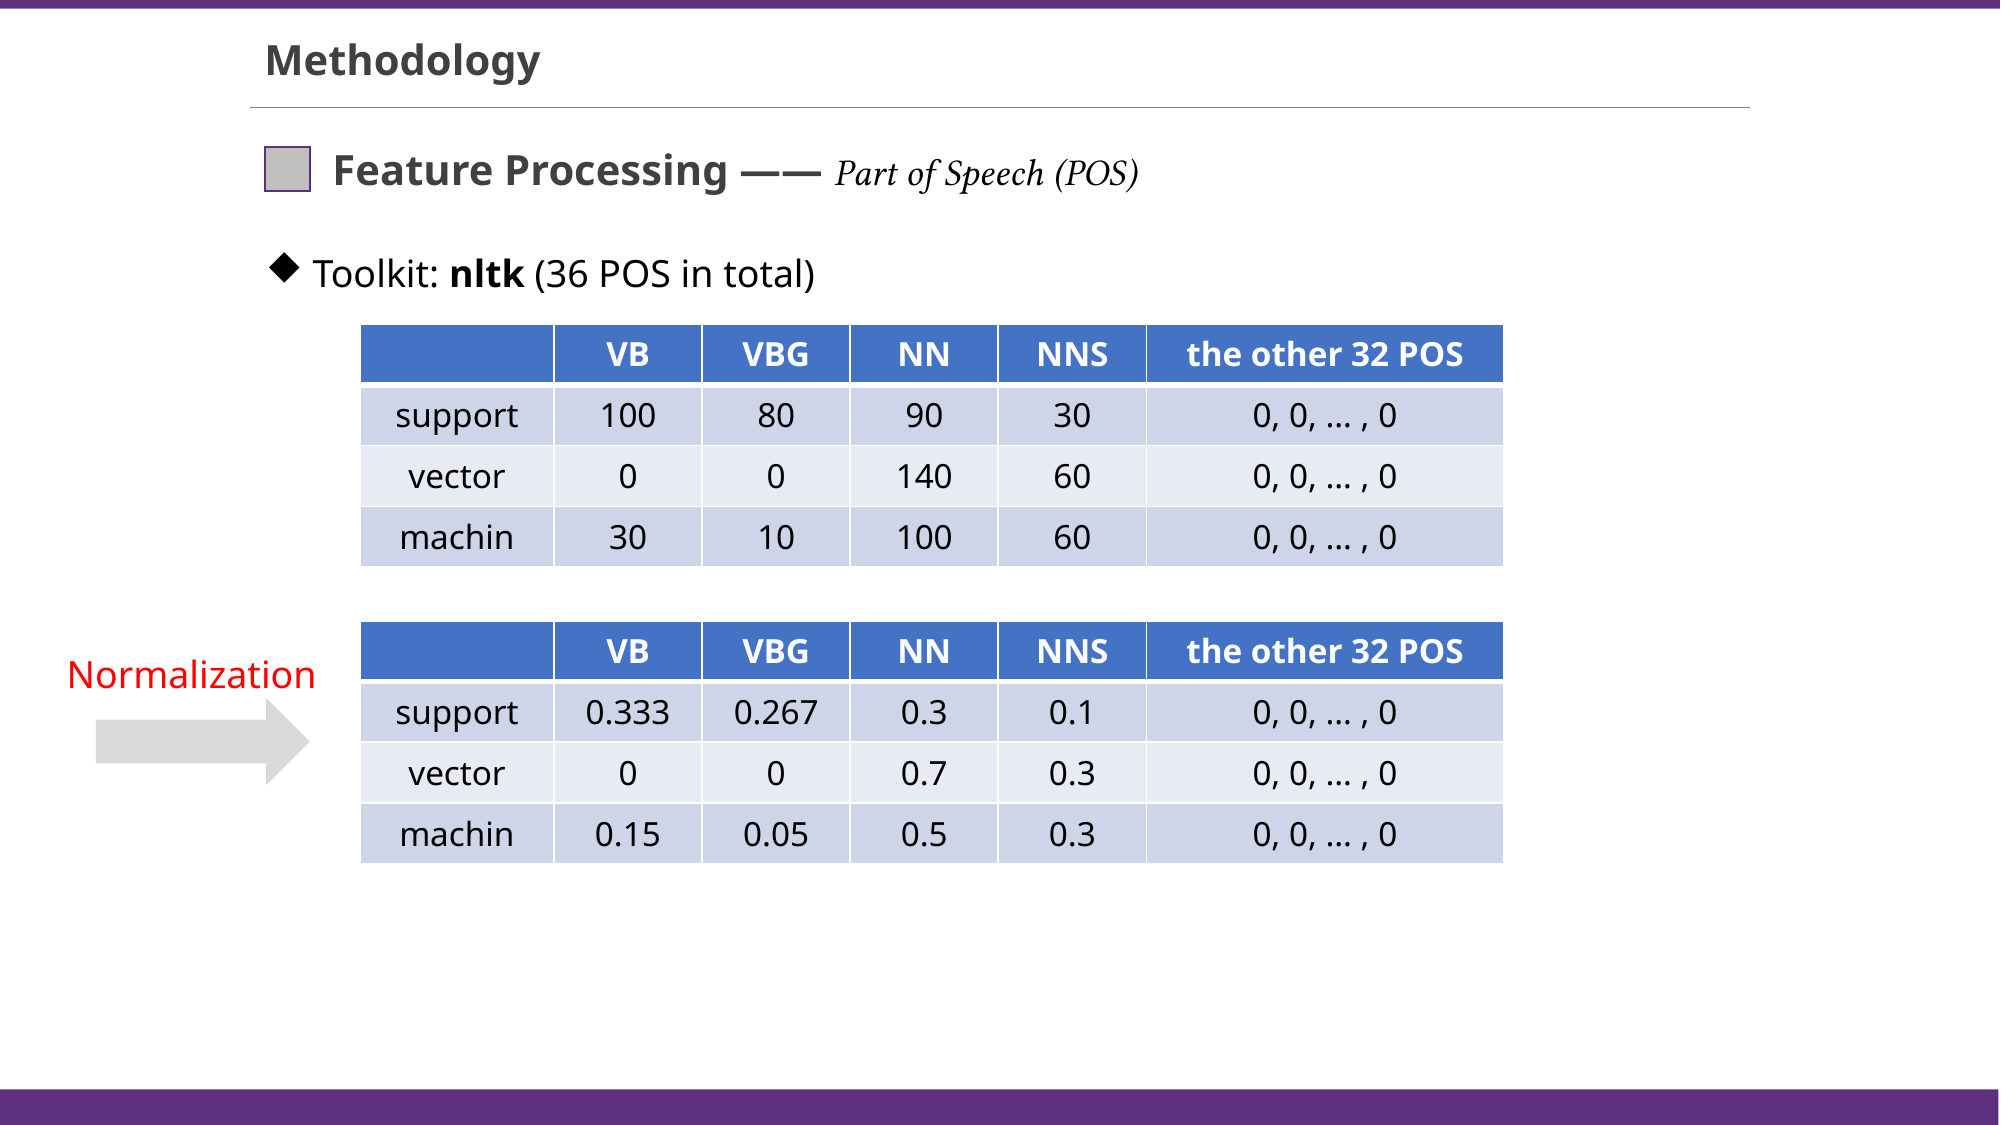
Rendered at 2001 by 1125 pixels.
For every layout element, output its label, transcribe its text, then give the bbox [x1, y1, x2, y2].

table_cell support [361, 684, 553, 741]
table_header VB [555, 325, 701, 382]
table_cell vector [361, 743, 553, 802]
table_header NNS [999, 622, 1146, 679]
table_cell 0.5 [851, 804, 997, 863]
table_header [361, 622, 553, 679]
table_cell 0.3 [851, 684, 997, 741]
table_cell 0, 0, … , 0 [1147, 388, 1503, 445]
table_cell vector [361, 446, 553, 506]
table_cell 30 [555, 507, 701, 566]
table_header the other 32 POS [1147, 325, 1503, 382]
table_header VBG [703, 325, 849, 382]
table_cell 10 [703, 507, 849, 566]
table_header the other 32 POS [1147, 622, 1503, 679]
table_cell 100 [851, 507, 997, 566]
table_cell 0 [703, 446, 849, 506]
table_cell 0, 0, … , 0 [1147, 446, 1503, 506]
text_box [0, 0, 2000, 10]
text_box Feature Processing —— Part of Speech (POS) [317, 136, 1547, 202]
text_box [0, 1088, 1999, 1125]
table_cell machin [361, 804, 553, 863]
table_cell 0.15 [555, 804, 701, 863]
table_header [361, 325, 553, 382]
table_cell 0 [555, 446, 701, 506]
text_box Toolkit: nltk (36 POS in total) [251, 219, 1841, 303]
table_cell 0.7 [851, 743, 997, 802]
table_header NNS [999, 325, 1146, 382]
text_box Methodology [249, 26, 684, 91]
table_cell 30 [999, 388, 1146, 445]
table_header VB [555, 622, 701, 679]
text_box [94, 704, 312, 788]
table_header NN [851, 325, 997, 382]
table_cell 0.1 [999, 684, 1146, 741]
table_cell 0.267 [703, 684, 849, 741]
table_cell support [361, 388, 553, 445]
table_cell 0.3 [999, 743, 1146, 802]
table_cell 0, 0, … , 0 [1147, 684, 1503, 741]
table_cell 60 [999, 446, 1146, 506]
table_cell 0, 0, … , 0 [1147, 507, 1503, 566]
table_cell 60 [999, 507, 1146, 566]
table_cell 80 [703, 388, 849, 445]
table_cell 0, 0, … , 0 [1147, 804, 1503, 863]
table_cell 100 [555, 388, 701, 445]
table_cell 90 [851, 388, 997, 445]
table_cell 0, 0, … , 0 [1147, 743, 1503, 802]
table_header VBG [703, 622, 849, 679]
table_cell 0 [555, 743, 701, 802]
text_box Normalization [51, 621, 351, 704]
table_cell 0 [703, 743, 849, 802]
table_cell 0.3 [999, 804, 1146, 863]
table_cell 0.05 [703, 804, 849, 863]
table_cell 140 [851, 446, 997, 506]
table_header NN [851, 622, 997, 679]
table_cell machin [361, 507, 553, 566]
table_cell 0.333 [555, 684, 701, 741]
text_box [264, 146, 311, 192]
